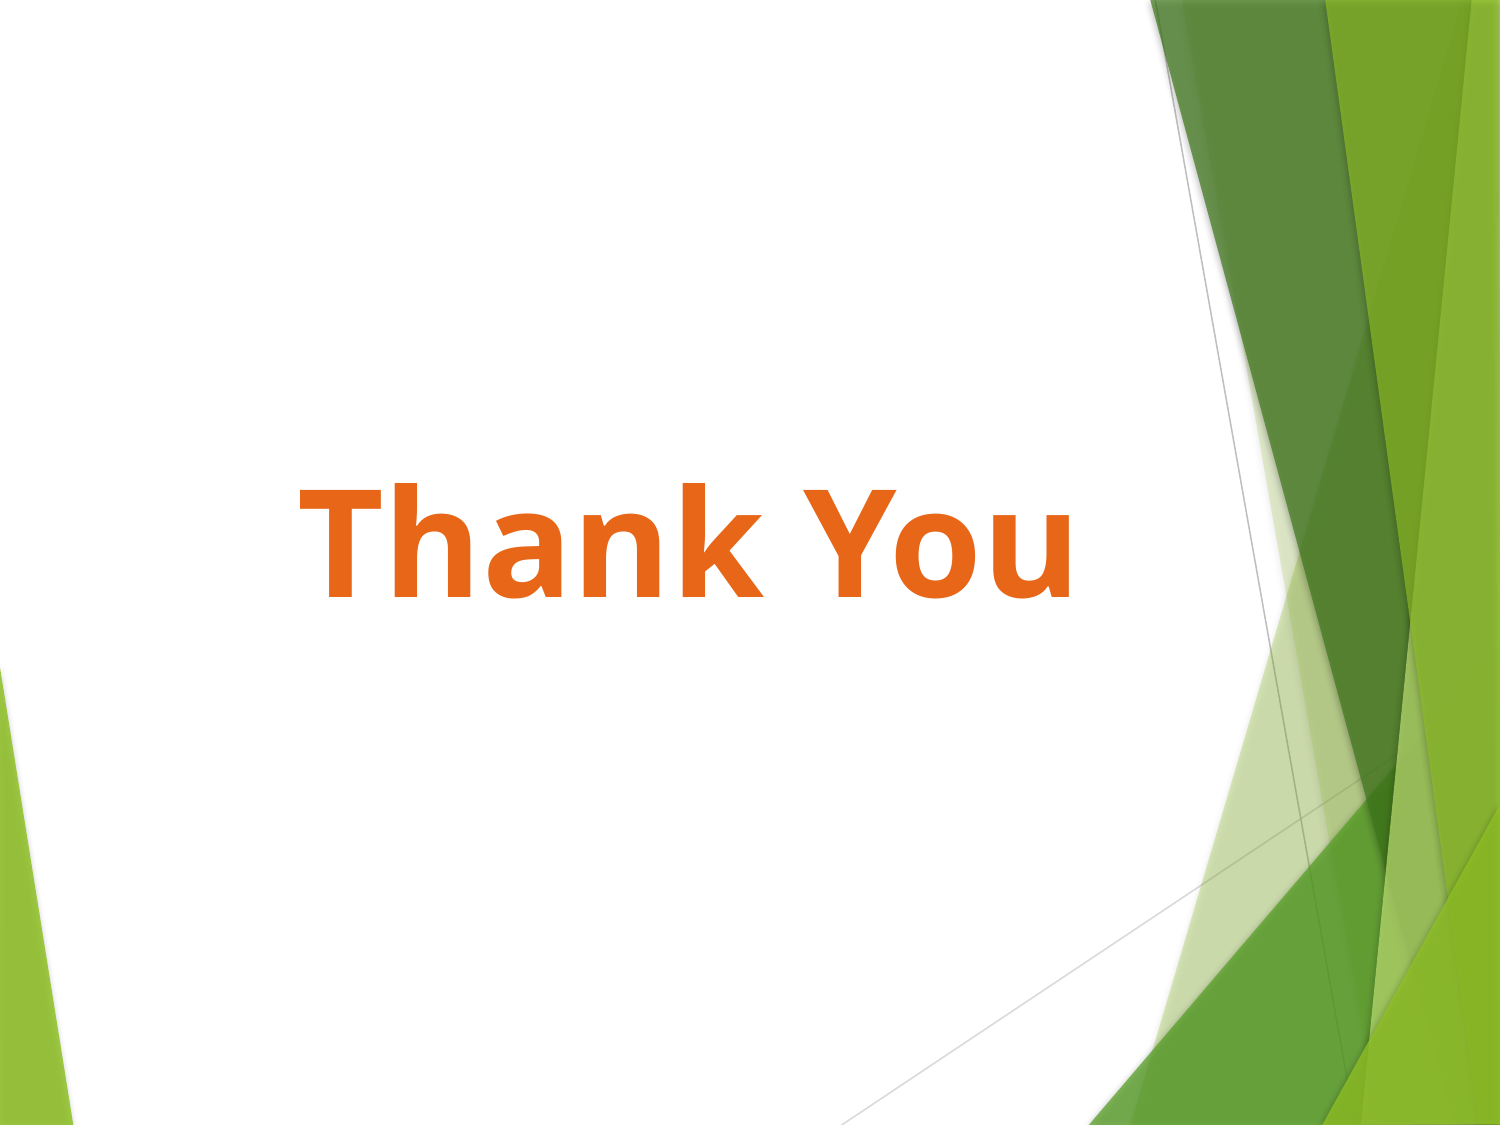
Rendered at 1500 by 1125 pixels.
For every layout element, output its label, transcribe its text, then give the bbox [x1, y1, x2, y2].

text_box Thank You [282, 440, 1500, 635]
